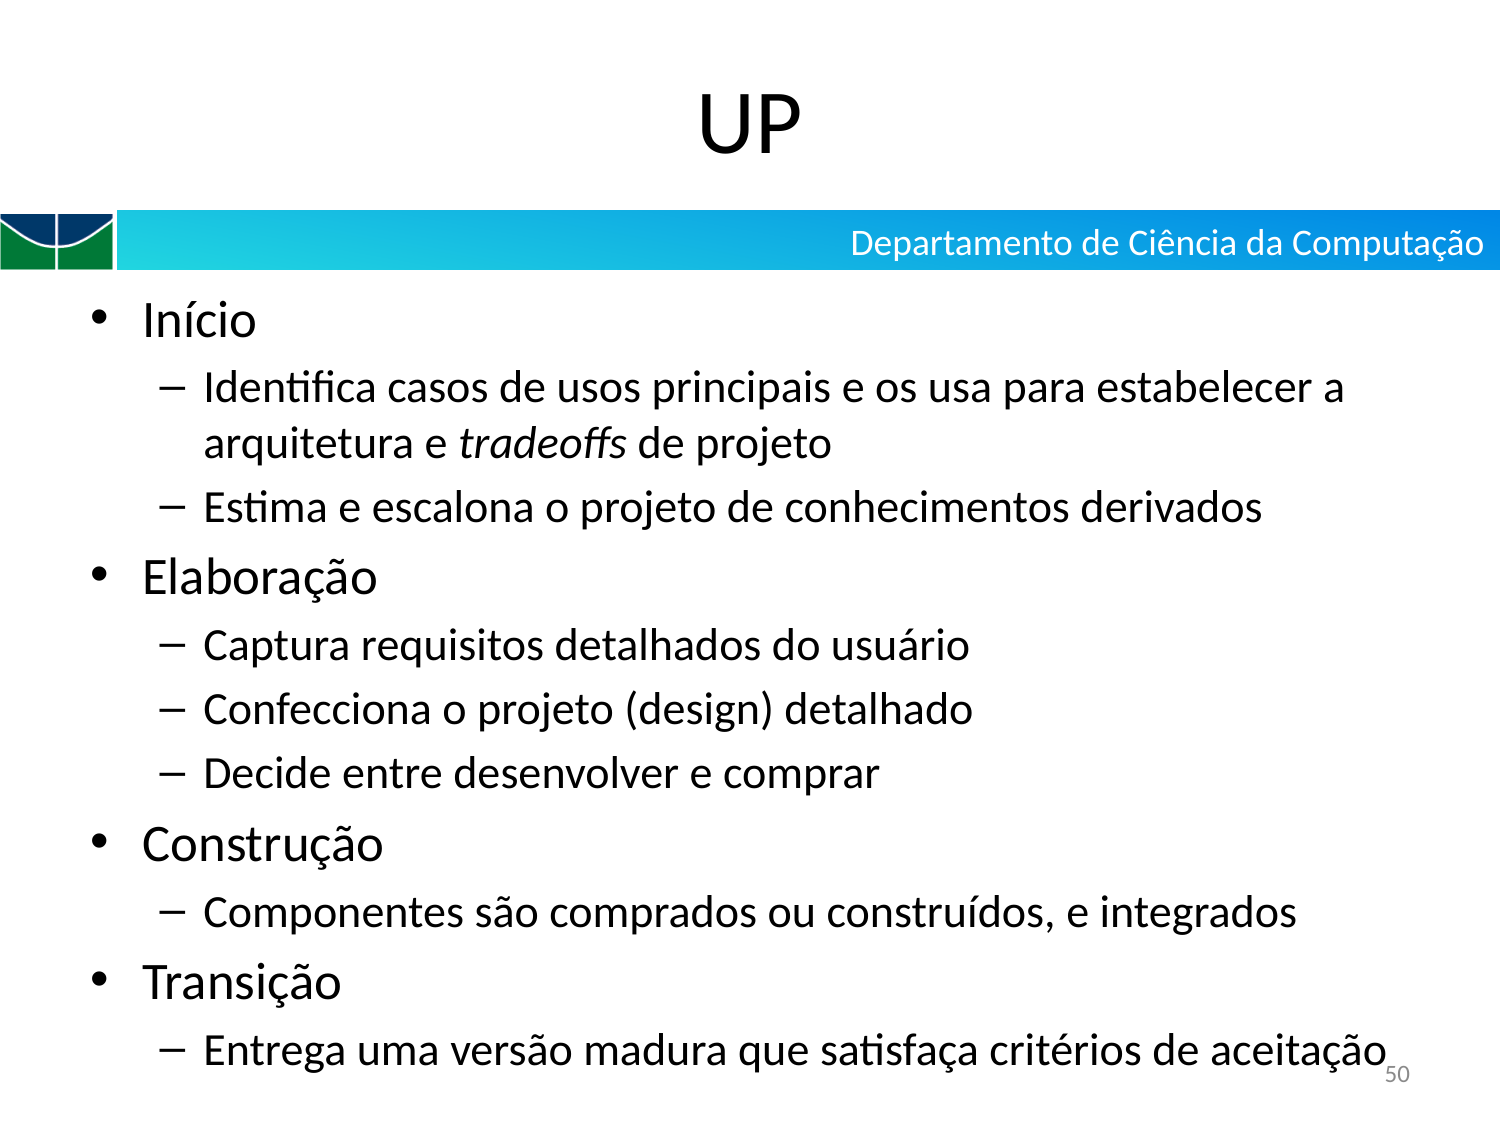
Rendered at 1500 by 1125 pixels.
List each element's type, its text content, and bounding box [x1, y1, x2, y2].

slide_number 50 [1074, 1042, 1425, 1103]
picture [0, 214, 117, 270]
title UP [75, 23, 1425, 211]
list Início Identifica casos de usos principais e os usa para estabelecer a arquitetura e tradeoffs de projeto Estima e escalona o projeto de conhecimentos derivados Elaboração Captura requisitos detalhados do usuário Confecciona o projeto (design) detalhado Decide entre desenvolver e comprar Construção Componentes são comprados ou construídos, e integrados Transição Entrega uma versão madura que satisfaça critérios de aceitação [75, 277, 1425, 1083]
